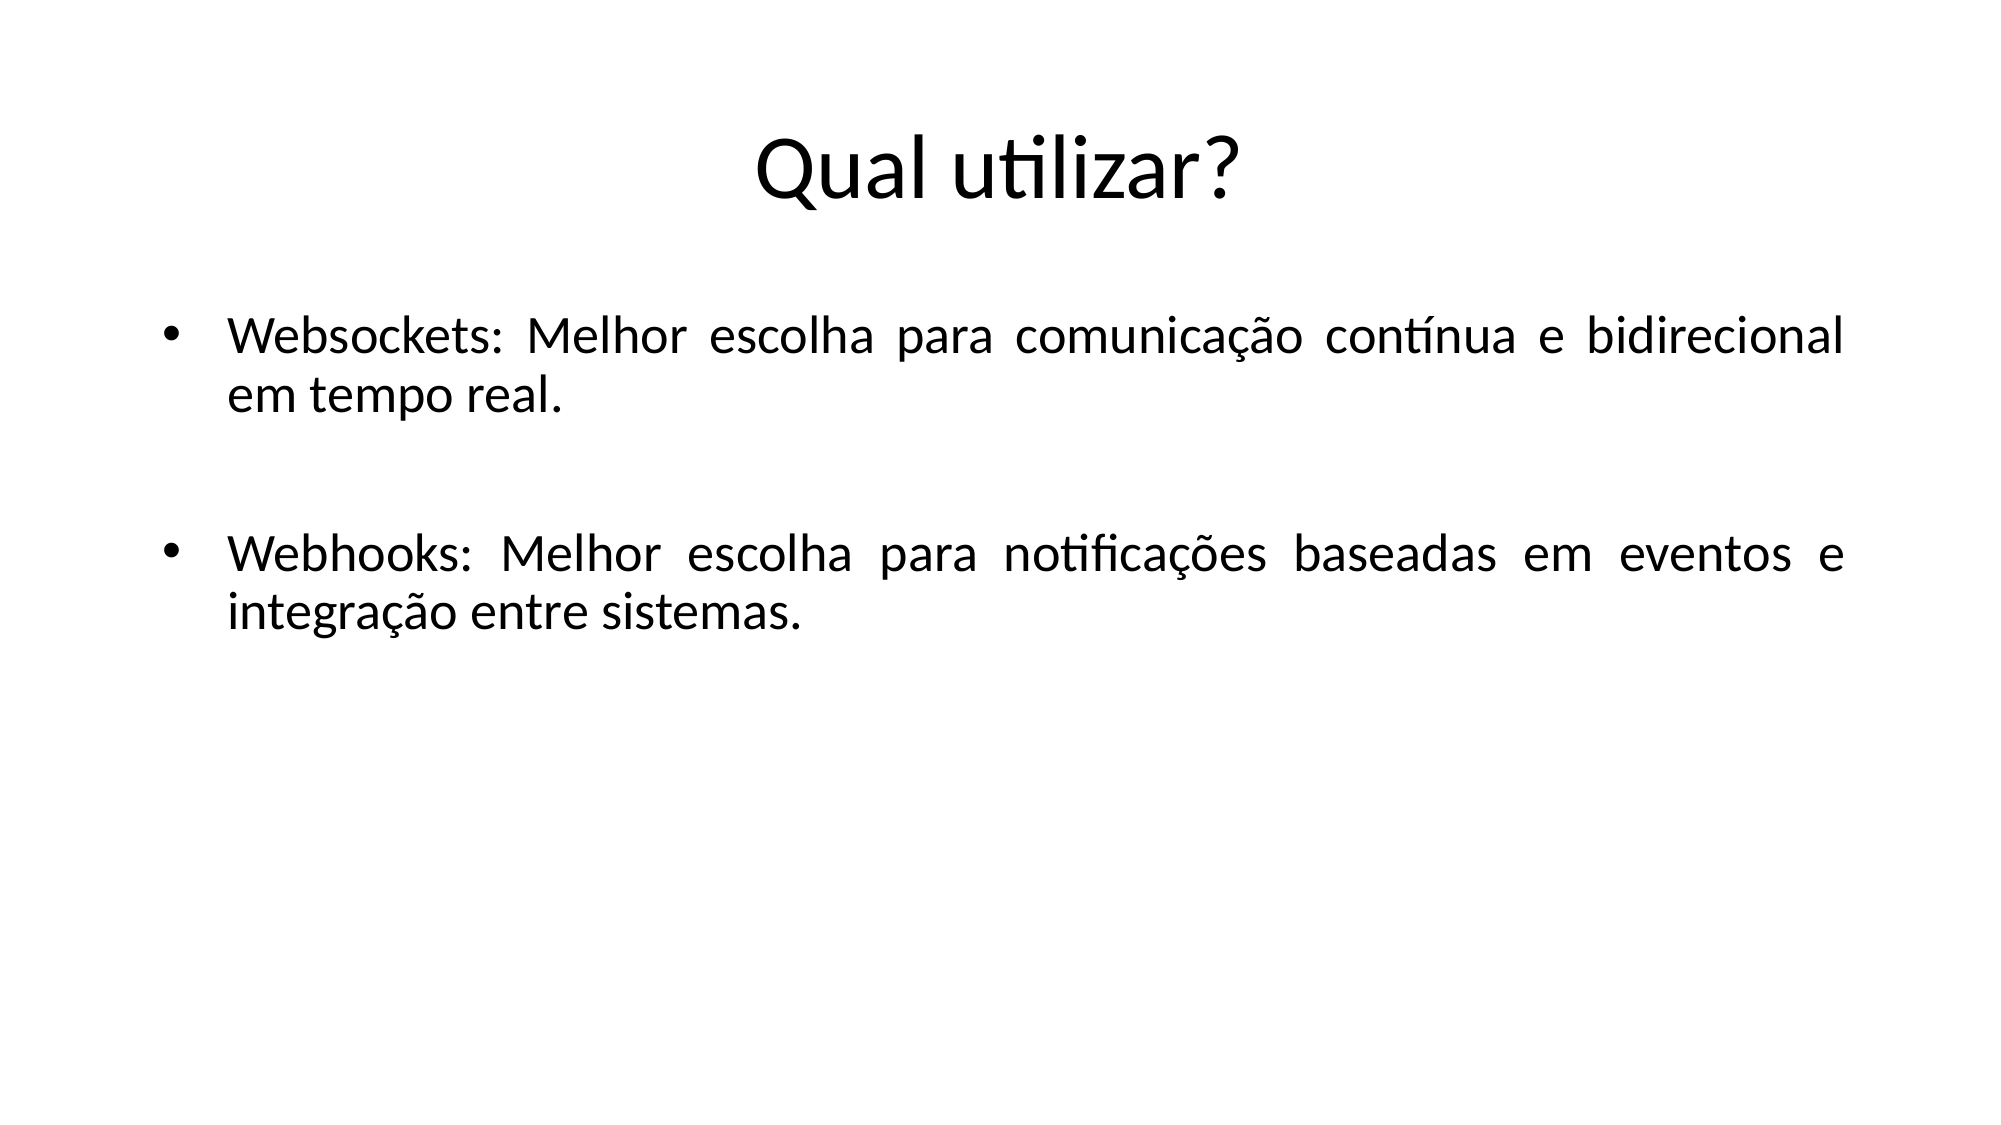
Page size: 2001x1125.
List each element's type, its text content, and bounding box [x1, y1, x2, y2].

list Websockets: Melhor escolha para comunicação contínua e bidirecional em tempo real. Webhooks: Melhor escolha para notificações baseadas em eventos e integração entre sistemas. [137, 299, 1863, 1014]
title Qual utilizar? [137, 59, 1863, 278]
